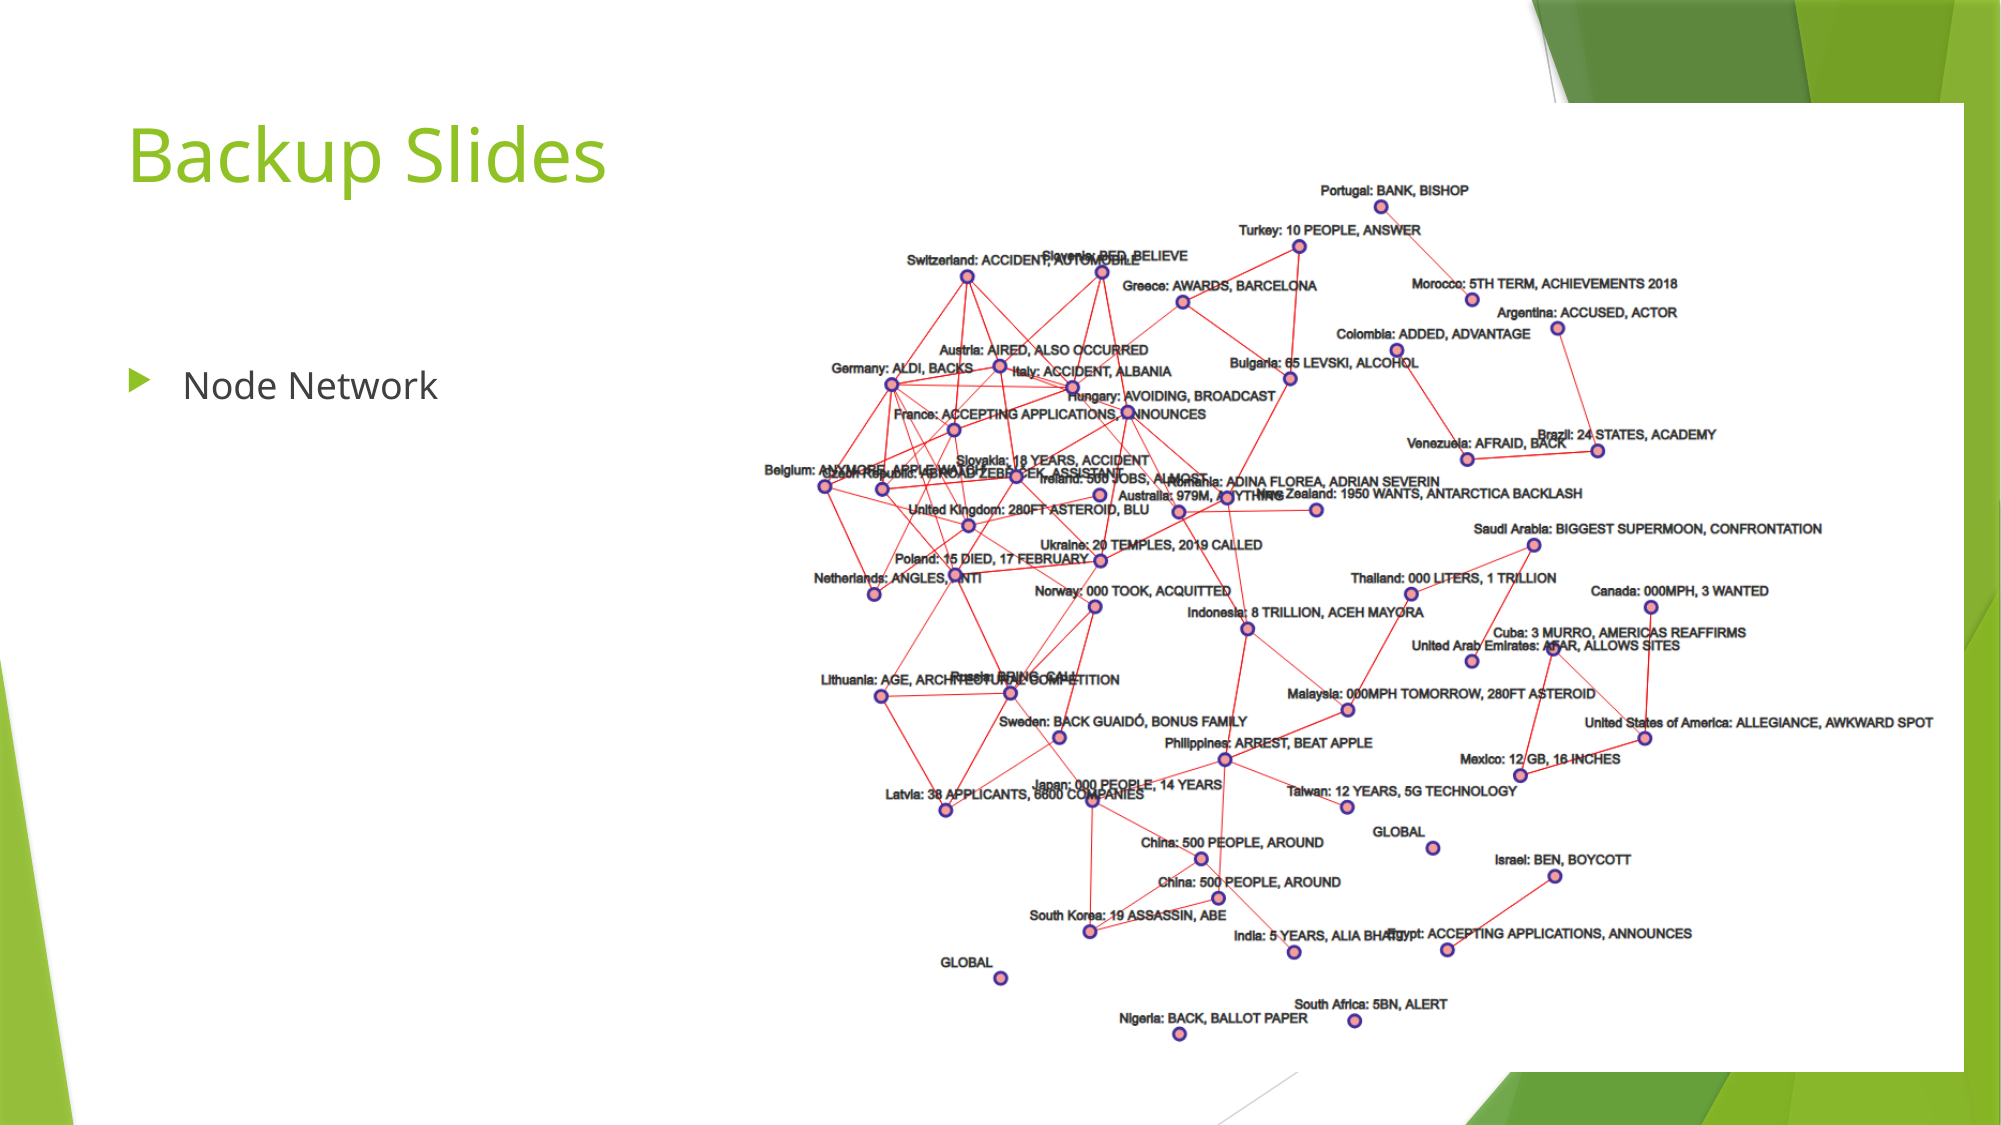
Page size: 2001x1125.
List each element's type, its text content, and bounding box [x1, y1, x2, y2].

title Backup Slides [111, 99, 1522, 317]
list Node Network [111, 354, 725, 992]
picture [729, 103, 1964, 1073]
